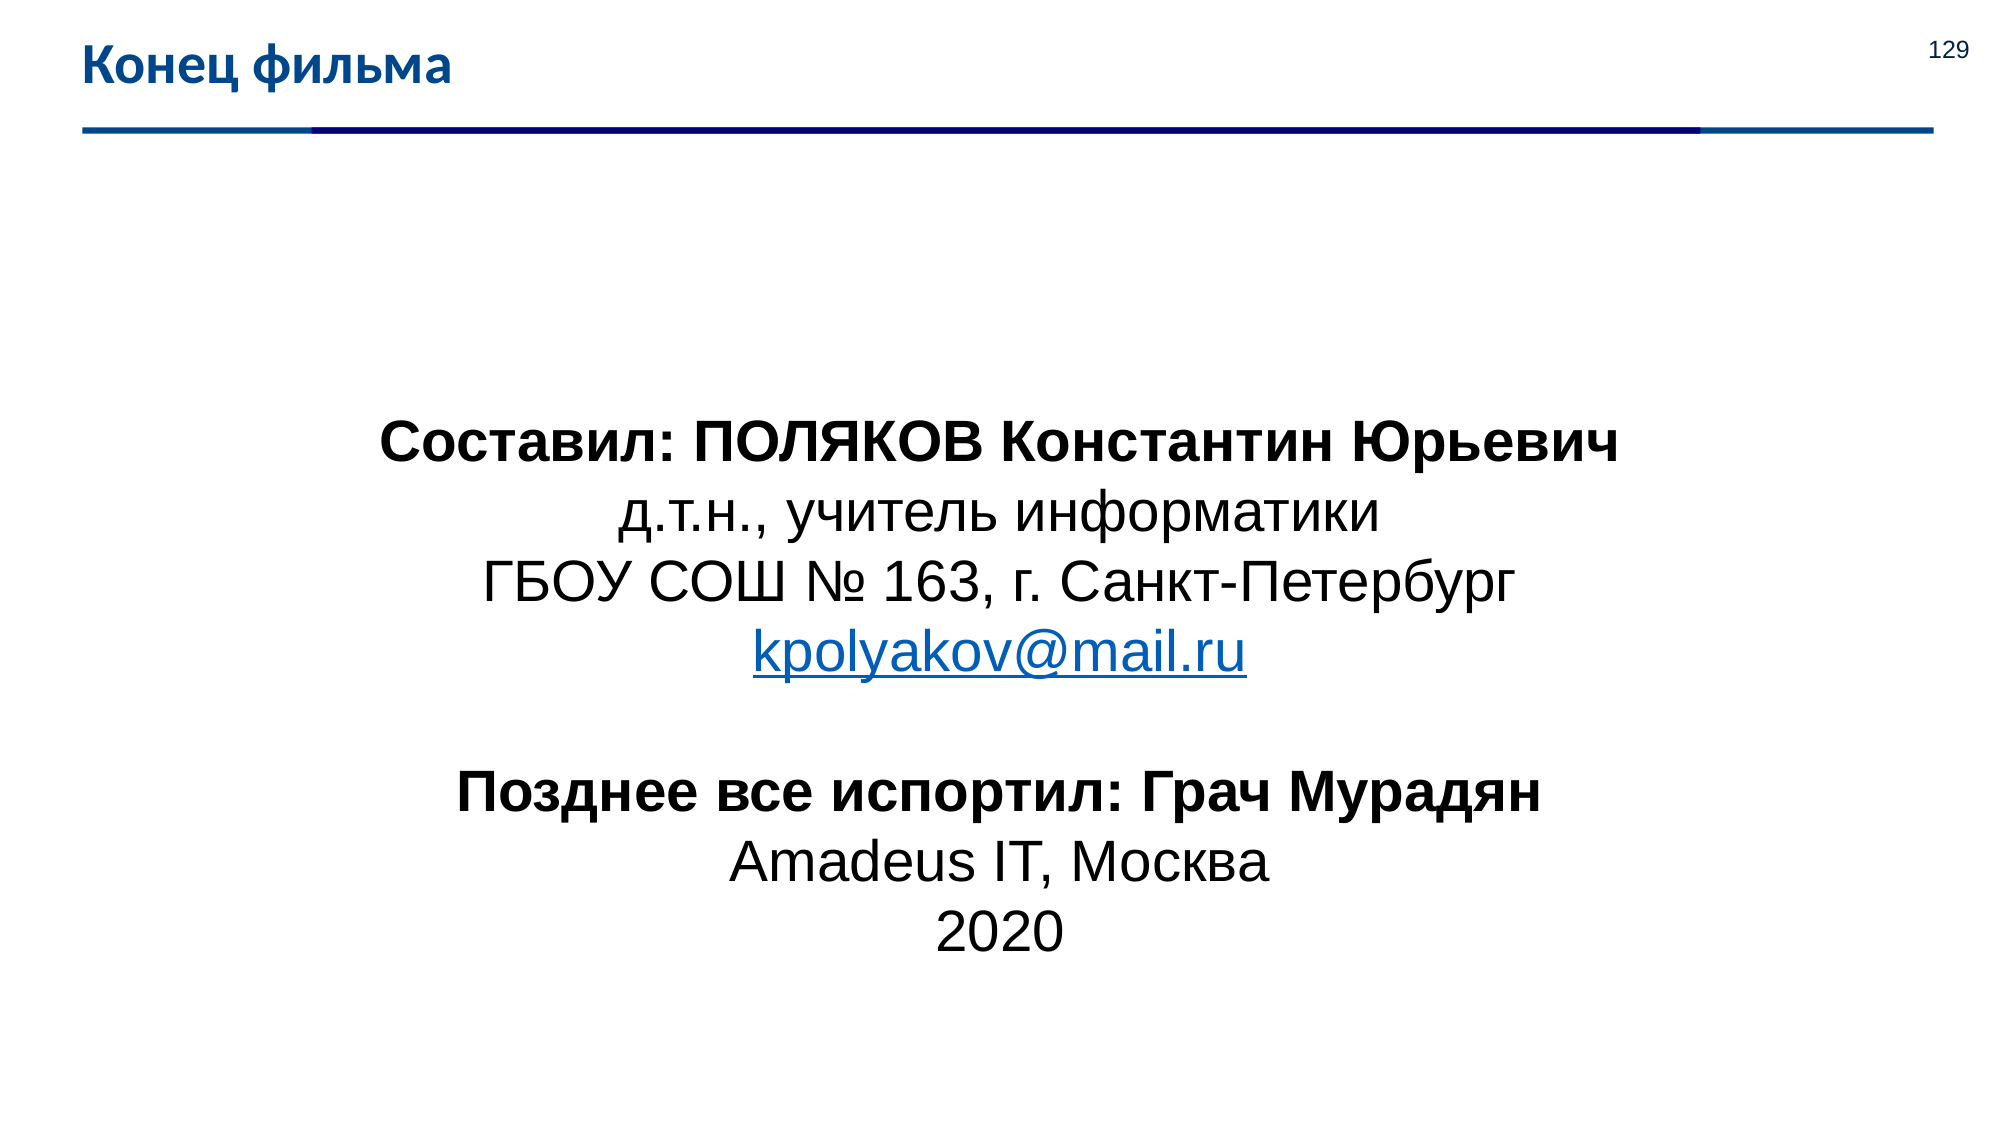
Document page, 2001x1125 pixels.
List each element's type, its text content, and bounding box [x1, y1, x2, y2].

title Конец фильма [67, 25, 1900, 103]
text_box Составил: ПОЛЯКОВ Константин Юрьевич д.т.н., учитель информатики ГБОУ СОШ № 163, г. Санкт-Петербург kpolyakov@mail.ru Позднее все испортил: Грач Мурадян Amadeus IT, Москва 2020 [276, 395, 1724, 971]
slide_number 129 [1841, 33, 2000, 64]
